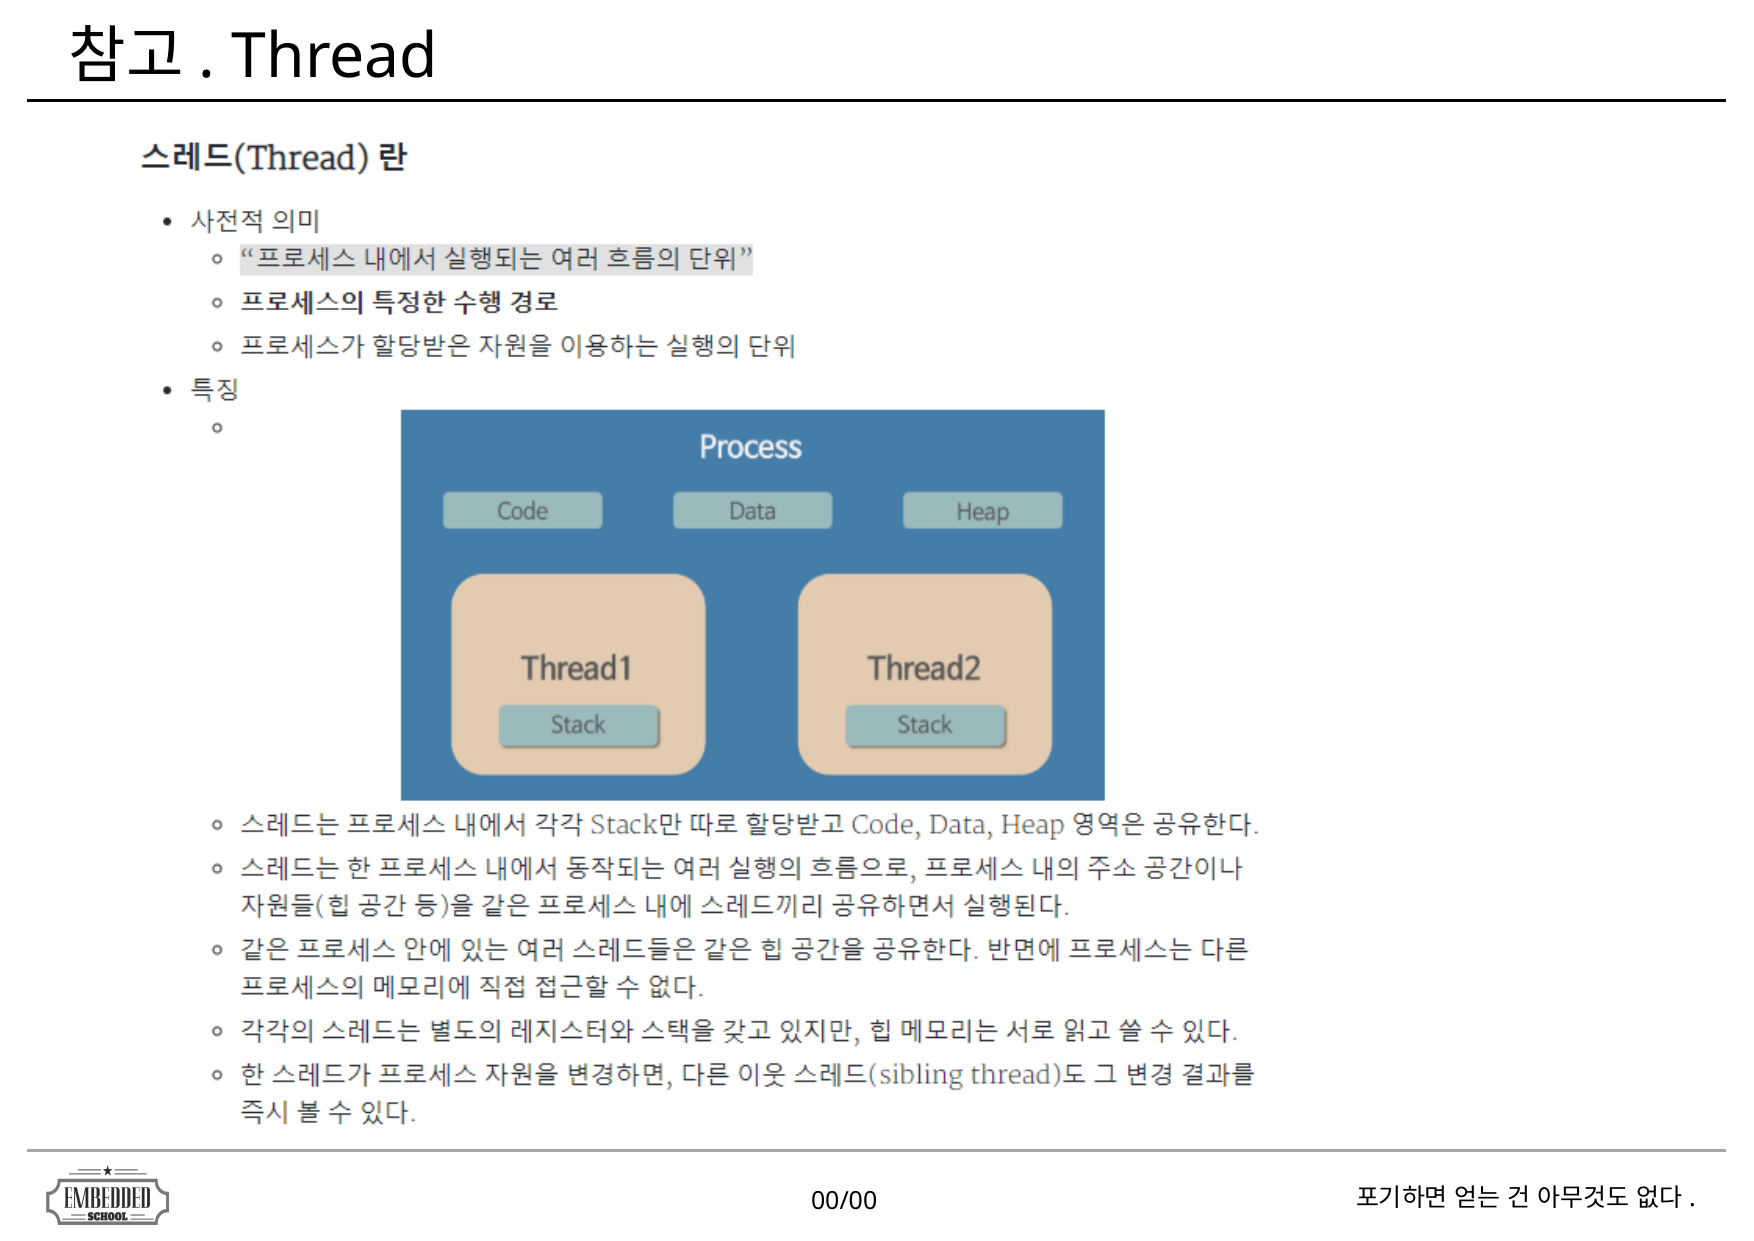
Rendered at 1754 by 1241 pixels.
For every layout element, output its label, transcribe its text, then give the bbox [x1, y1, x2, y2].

picture [125, 134, 1260, 1138]
text_box 참고. Thread [53, 7, 1587, 98]
picture [27, 1164, 188, 1231]
text_box 00/00 [765, 1177, 923, 1223]
